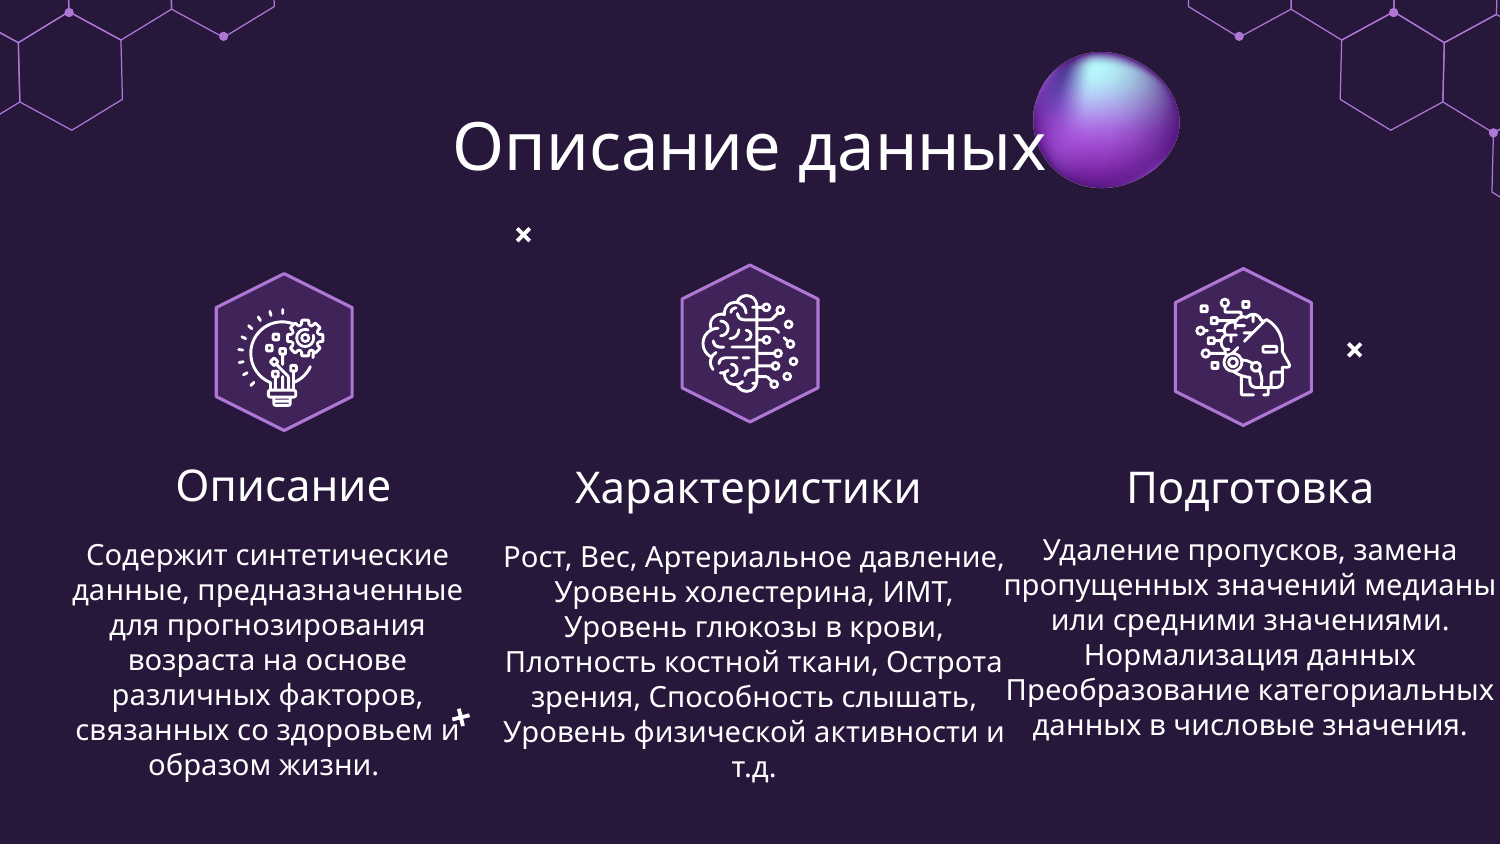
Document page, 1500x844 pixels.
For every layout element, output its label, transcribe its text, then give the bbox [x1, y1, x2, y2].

text_box [255, 416, 314, 431]
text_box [454, 710, 468, 724]
subtitle Описание [111, 450, 456, 526]
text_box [701, 293, 799, 394]
subtitle Удаление пропусков, замена пропущенных значений медианы или средними значениями. Нормализация данных Преобразование категориальных данных в числовые значения. [986, 516, 1500, 665]
subtitle Характеристики [515, 452, 982, 528]
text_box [516, 228, 530, 242]
text_box [682, 265, 818, 397]
subtitle Подготовка [1078, 452, 1423, 528]
subtitle Содержит синтетические данные, предназначенные для прогнозирования возраста на основе различных факторов, связанных со здоровьем и образом жизни. [34, 521, 501, 670]
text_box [237, 307, 325, 408]
title Описание данных [118, 88, 1026, 183]
text_box [216, 273, 353, 409]
text_box [710, 402, 790, 422]
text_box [1175, 268, 1312, 426]
picture [1031, 31, 1200, 213]
subtitle Рост, Вес, Артериальное давление, Уровень холестерина, ИМТ, Уровень глюкозы в крови, Плотность костной ткани, Острота зрения, Способность слышать, Уровень физической активности и т.д. [477, 523, 1031, 671]
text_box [1348, 343, 1362, 357]
title Описание данных [1185, 88, 1382, 183]
